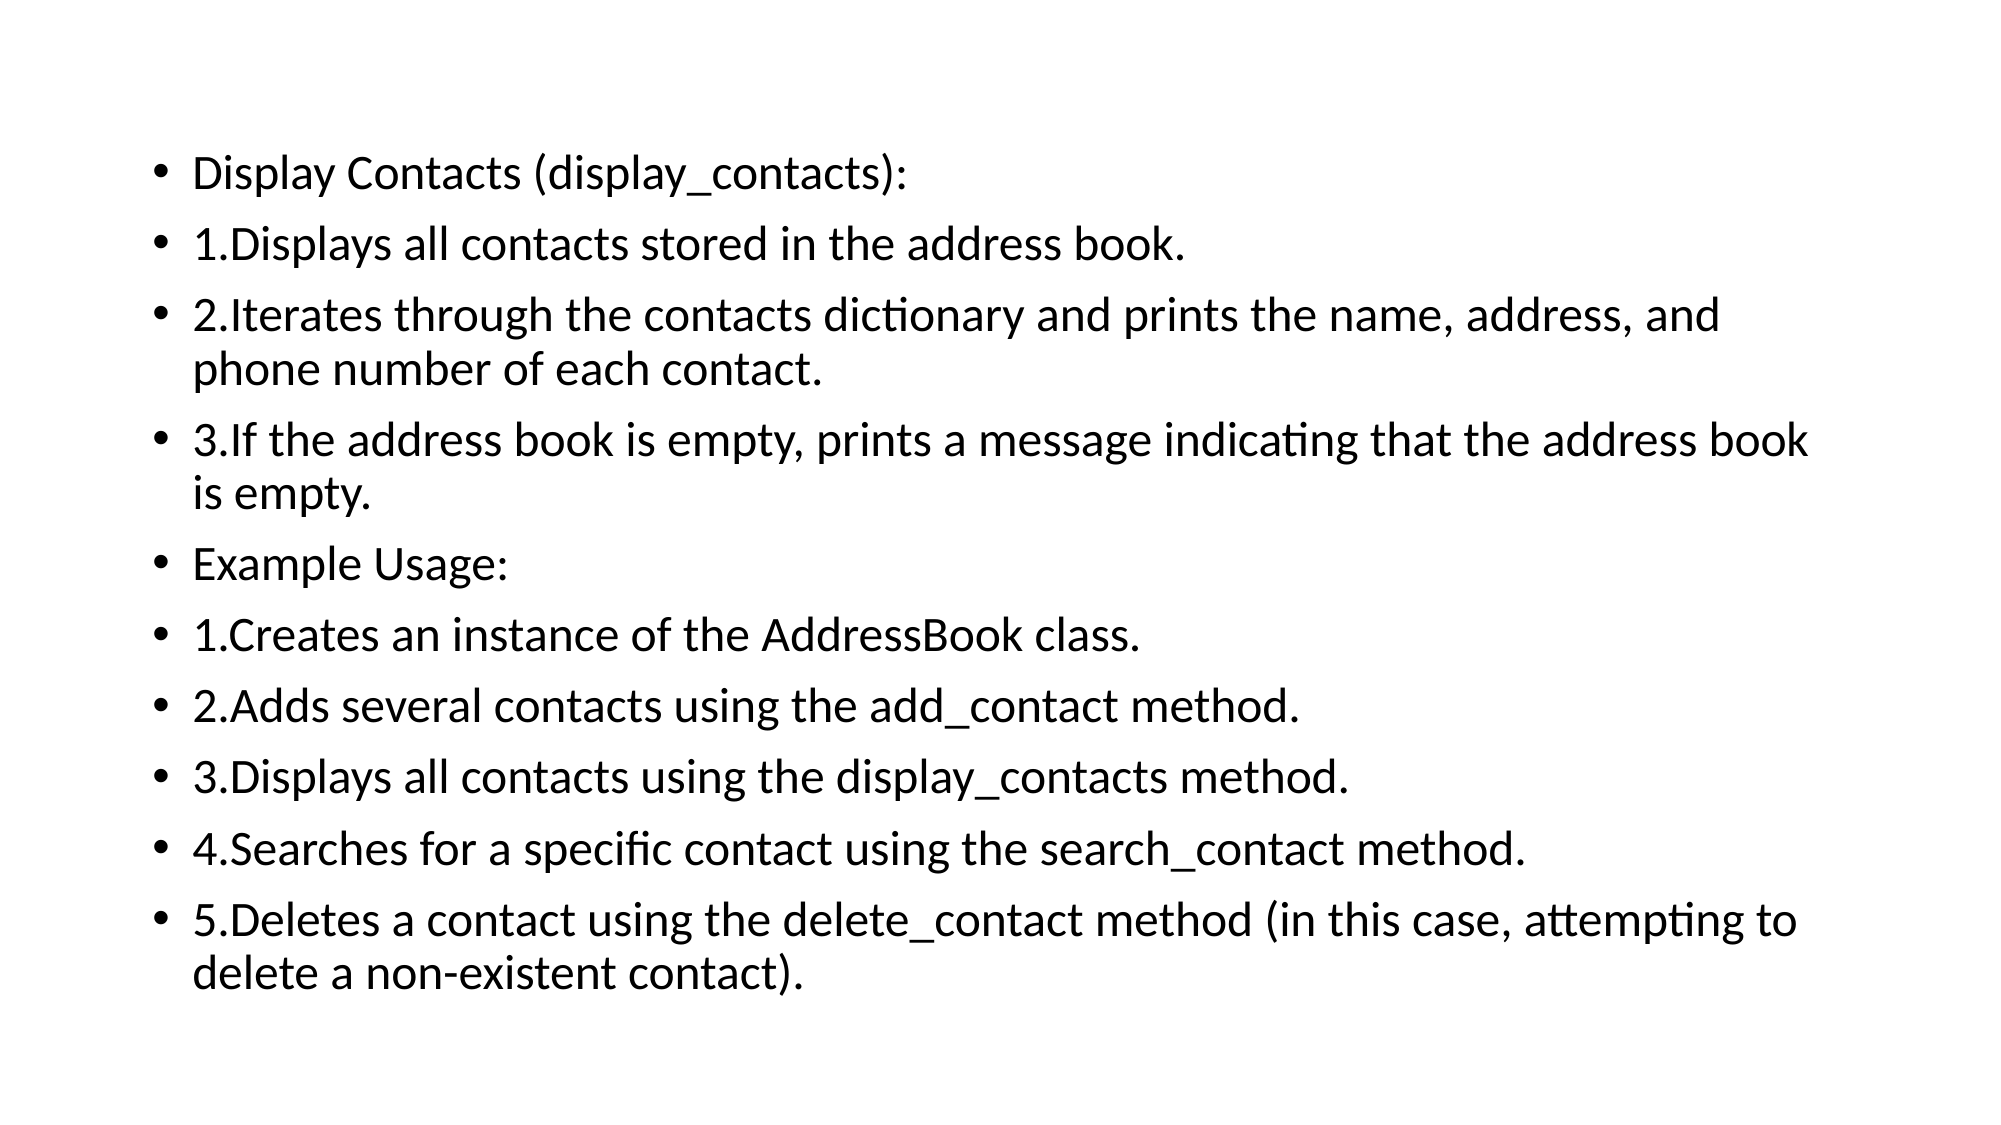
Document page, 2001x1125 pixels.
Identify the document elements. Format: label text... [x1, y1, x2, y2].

list Display Contacts (display_contacts): 1.Displays all contacts stored in the address book. 2.Iterates through the contacts dictionary and prints the name, address, and phone number of each contact. 3.If the address book is empty, prints a message indicating that the address book is empty. Example Usage: 1.Creates an instance of the AddressBook class. 2.Adds several contacts using the add_contact method. 3.Displays all contacts using the display_contacts method. 4.Searches for a specific contact using the search_contact method. 5.Deletes a contact using the delete_contact method (in this case, attempting to delete a non-existent contact). [137, 139, 1863, 1014]
